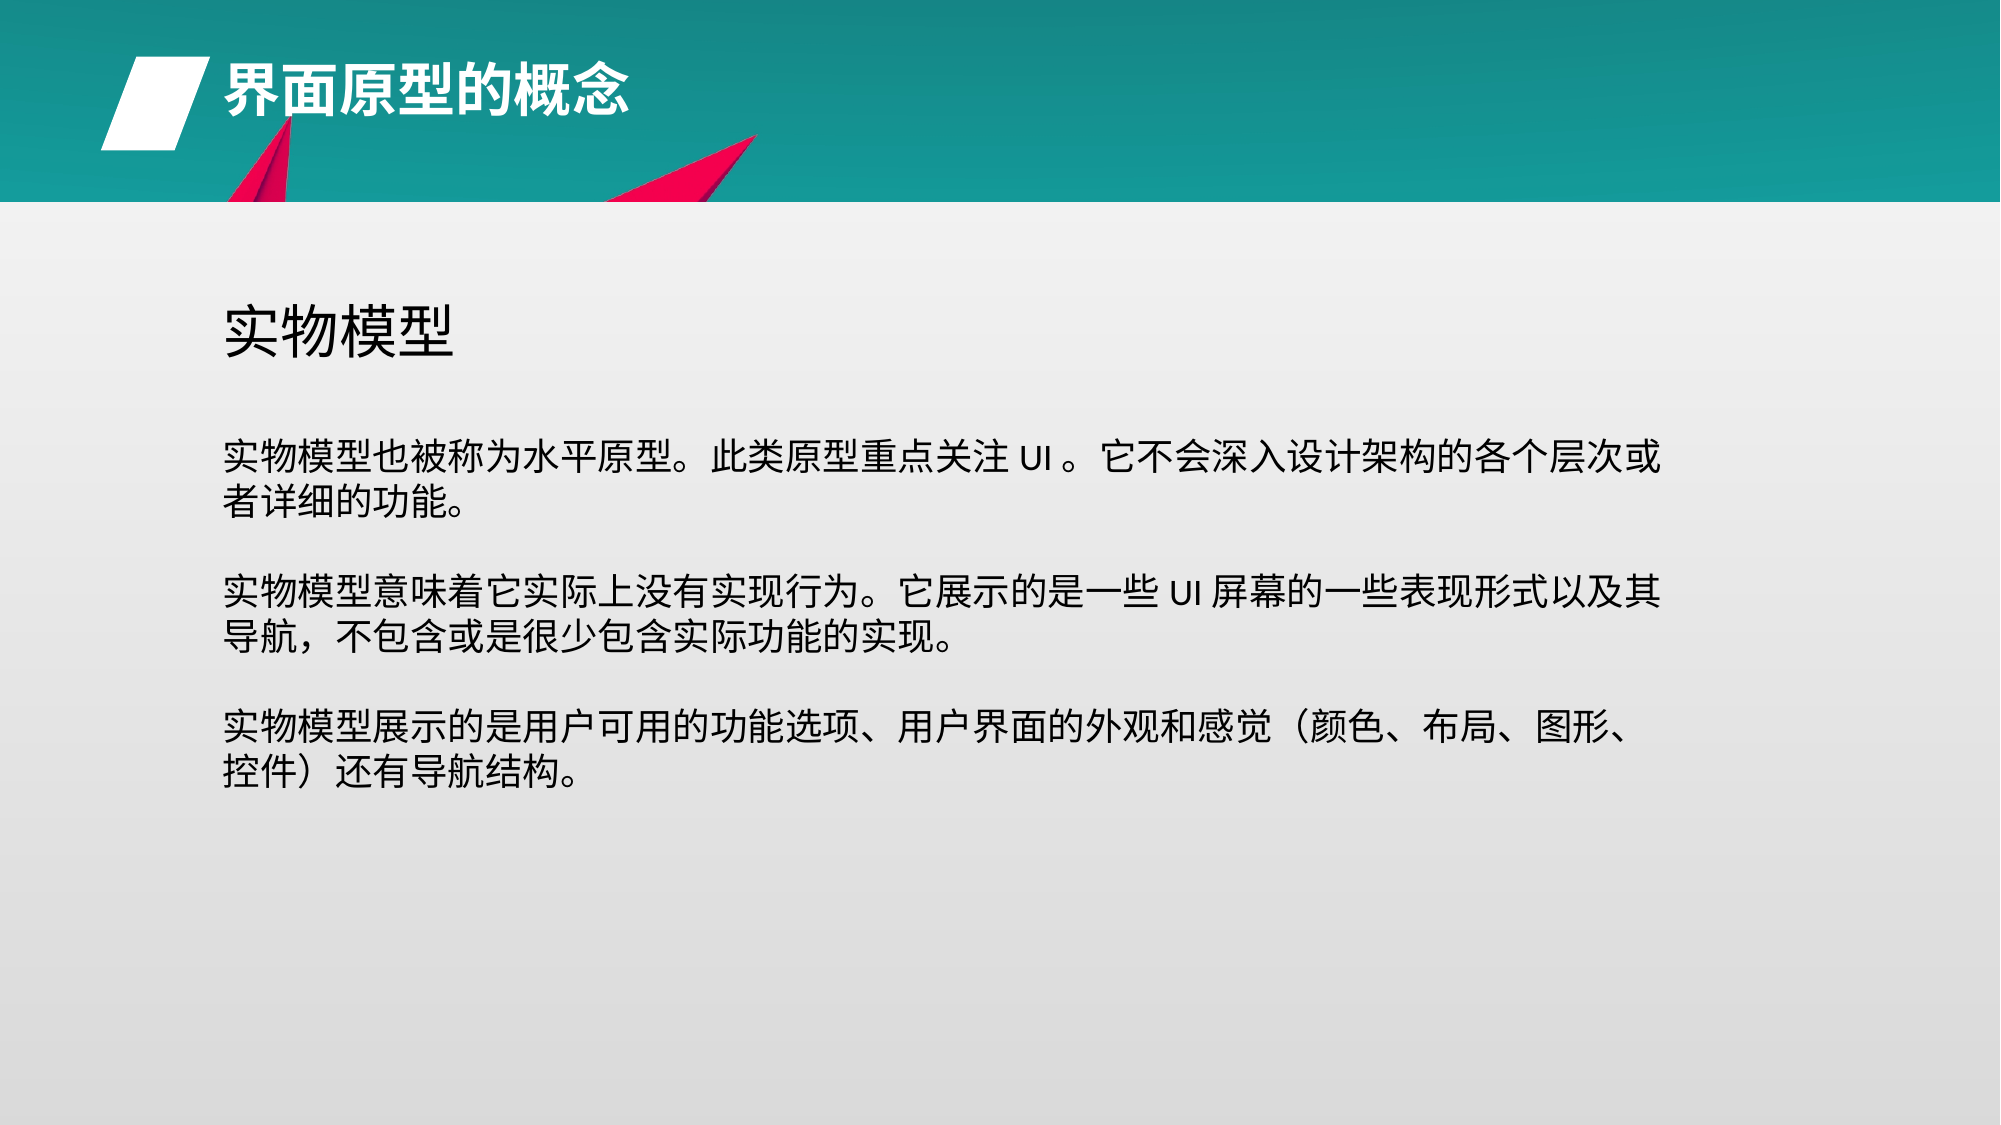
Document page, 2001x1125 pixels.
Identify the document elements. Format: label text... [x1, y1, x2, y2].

picture [0, 0, 2000, 202]
text_box 实物模型 [207, 287, 860, 372]
text_box 实物模型也被称为水平原型。此类原型重点关注UI。它不会深入设计架构的各个层次或者详细的功能。 实物模型意味着它实际上没有实现行为。它展示的是一些UI屏幕的一些表现形式以及其导航，不包含或是很少包含实际功能的实现。 实物模型展示的是用户可用的功能选项、用户界面的外观和感觉（颜色、布局、图形、控件）还有导航结构。 [207, 425, 1678, 800]
list 界面原型的概念 [207, 54, 717, 130]
